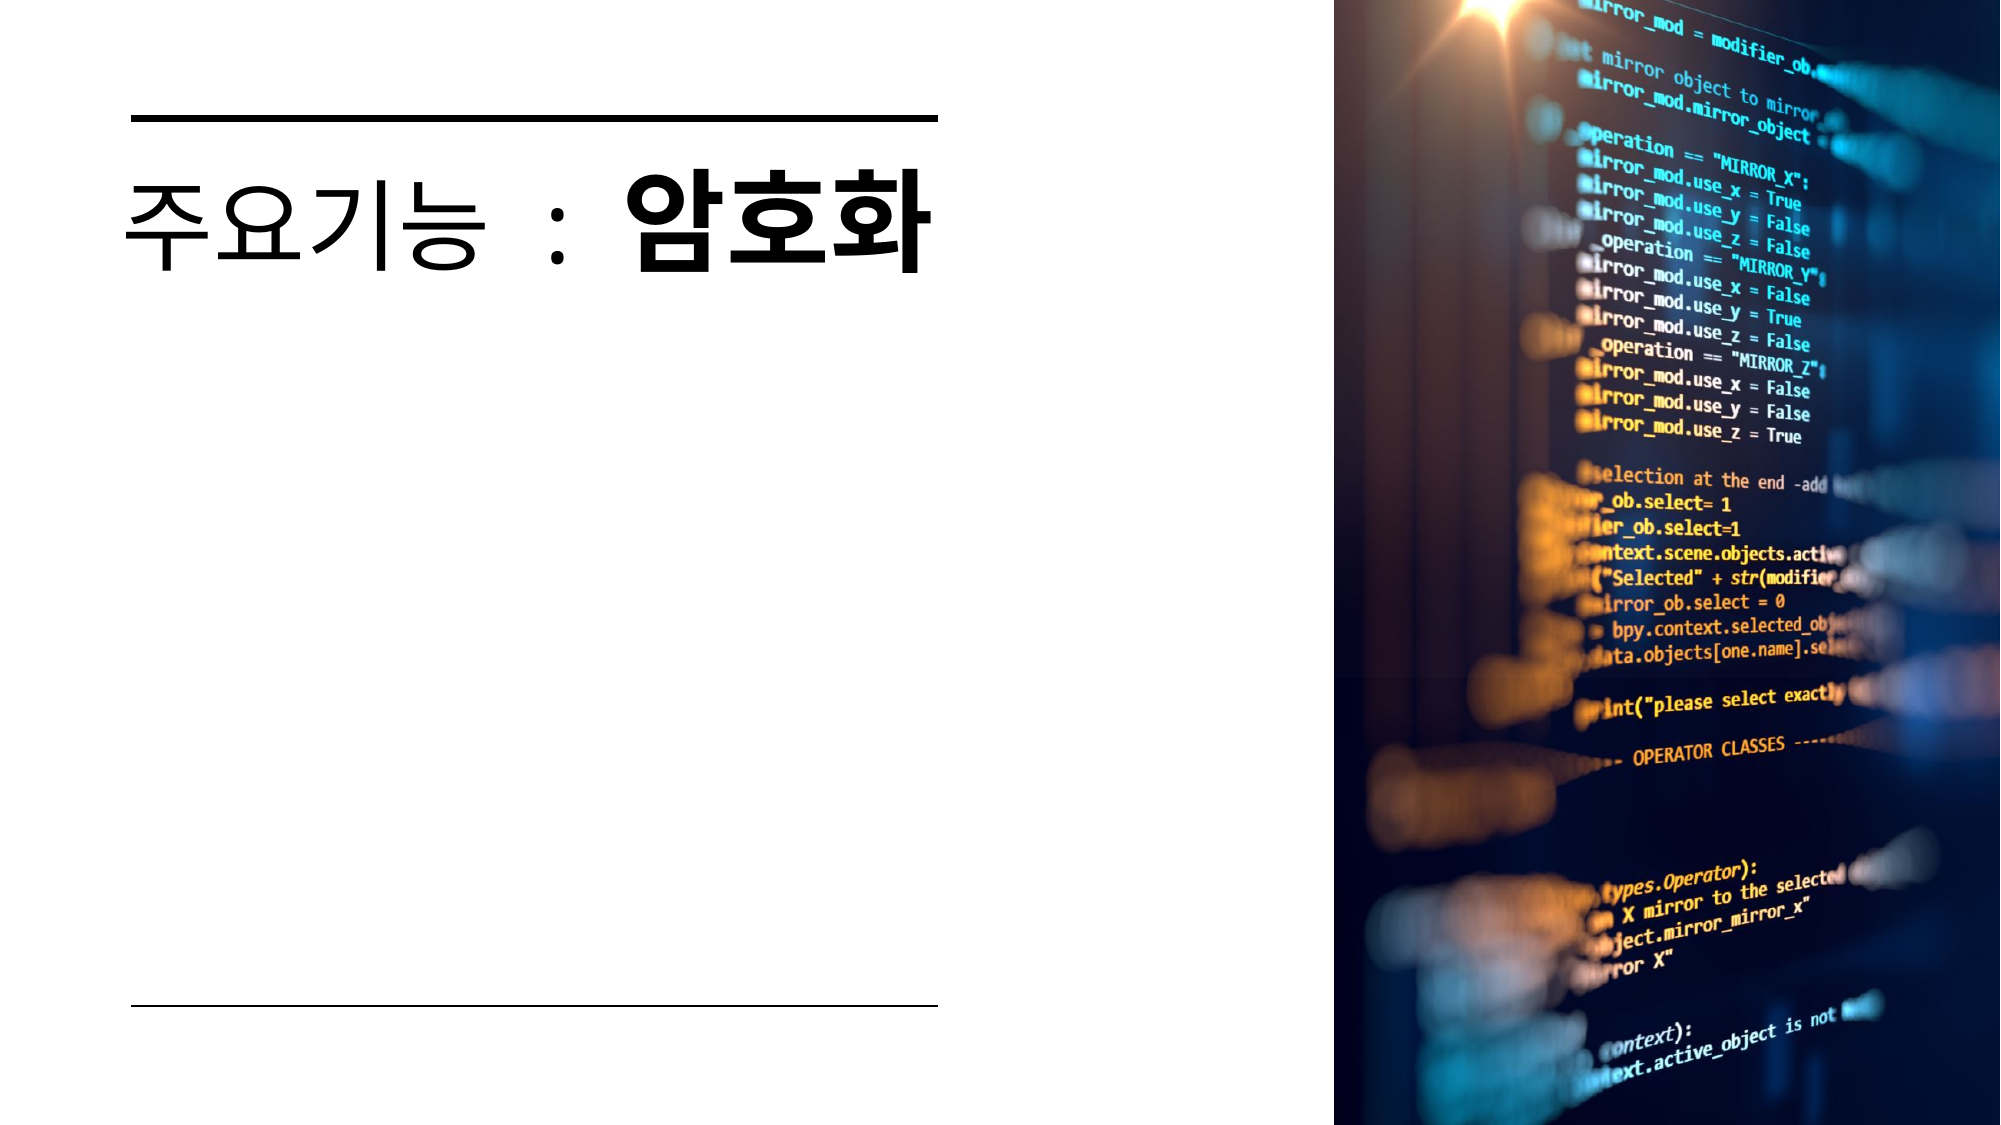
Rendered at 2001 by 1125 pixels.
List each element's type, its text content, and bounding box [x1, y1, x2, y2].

picture [1334, 0, 2000, 1125]
text_box [0, 0, 1334, 1125]
picture [1819, 69, 1830, 78]
title 주요기능 : 암호화 [106, 143, 964, 778]
